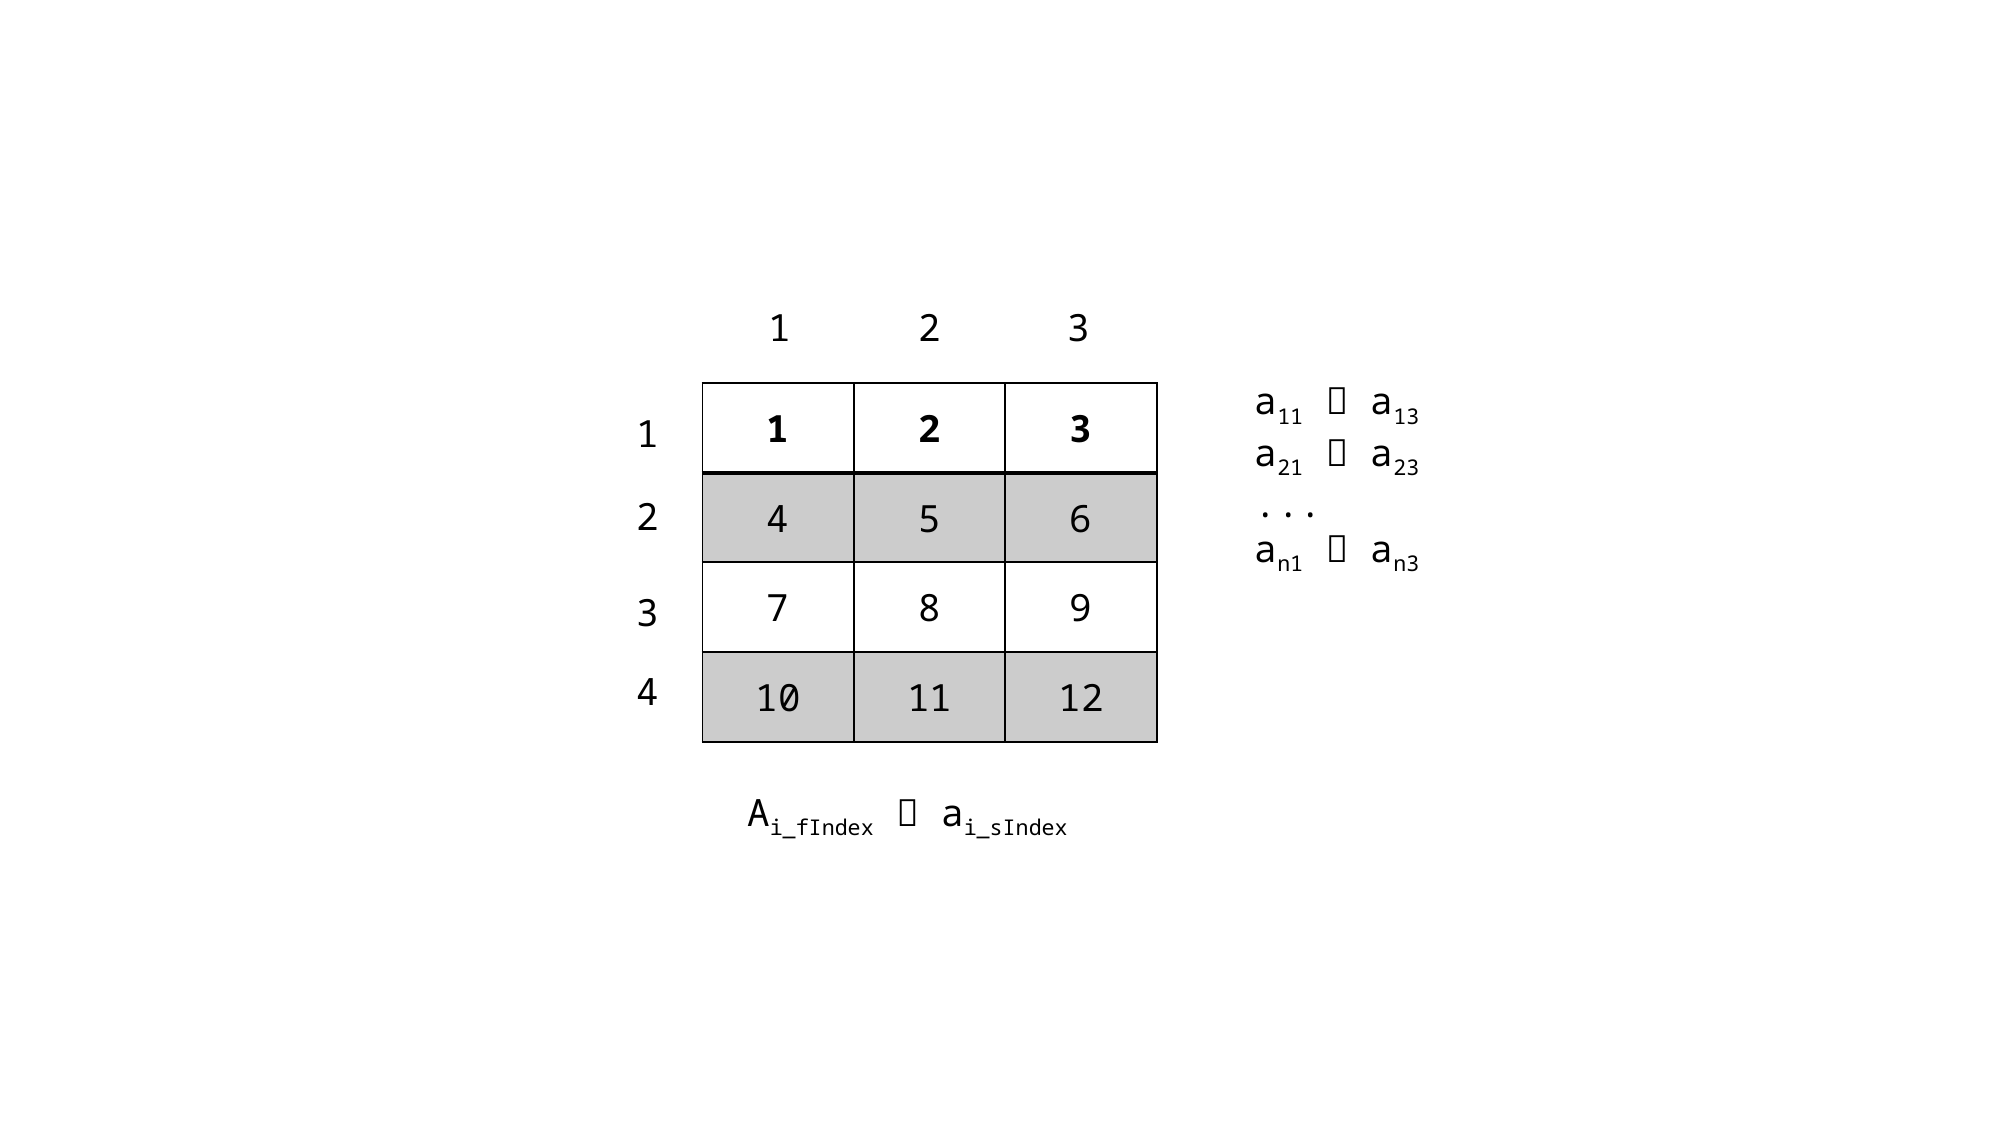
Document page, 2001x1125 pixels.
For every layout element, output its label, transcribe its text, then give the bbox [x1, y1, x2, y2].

table_cell 8 [855, 563, 1004, 651]
table_cell 12 [1006, 653, 1156, 741]
table_header 2 [855, 384, 1004, 471]
text_box 3 [621, 581, 674, 641]
text_box 2 [903, 296, 956, 357]
text_box 4 [621, 660, 674, 721]
text_box a11  a13 a21  a23 ... an1  an3 [1240, 369, 1435, 629]
text_box 3 [1053, 296, 1105, 357]
text_box 1 [621, 402, 674, 463]
text_box Ai_fIndex  ai_sIndex [732, 781, 1127, 848]
table_cell 9 [1006, 563, 1156, 651]
text_box 2 [621, 485, 674, 546]
table_cell 11 [855, 653, 1004, 741]
table_header 1 [703, 384, 853, 471]
table_cell 5 [855, 475, 1004, 561]
table_cell 4 [703, 475, 853, 561]
text_box 1 [754, 296, 807, 357]
table_cell 6 [1006, 475, 1156, 561]
table_cell 7 [703, 563, 853, 651]
table_cell 10 [703, 653, 853, 741]
table_header 3 [1006, 384, 1156, 471]
